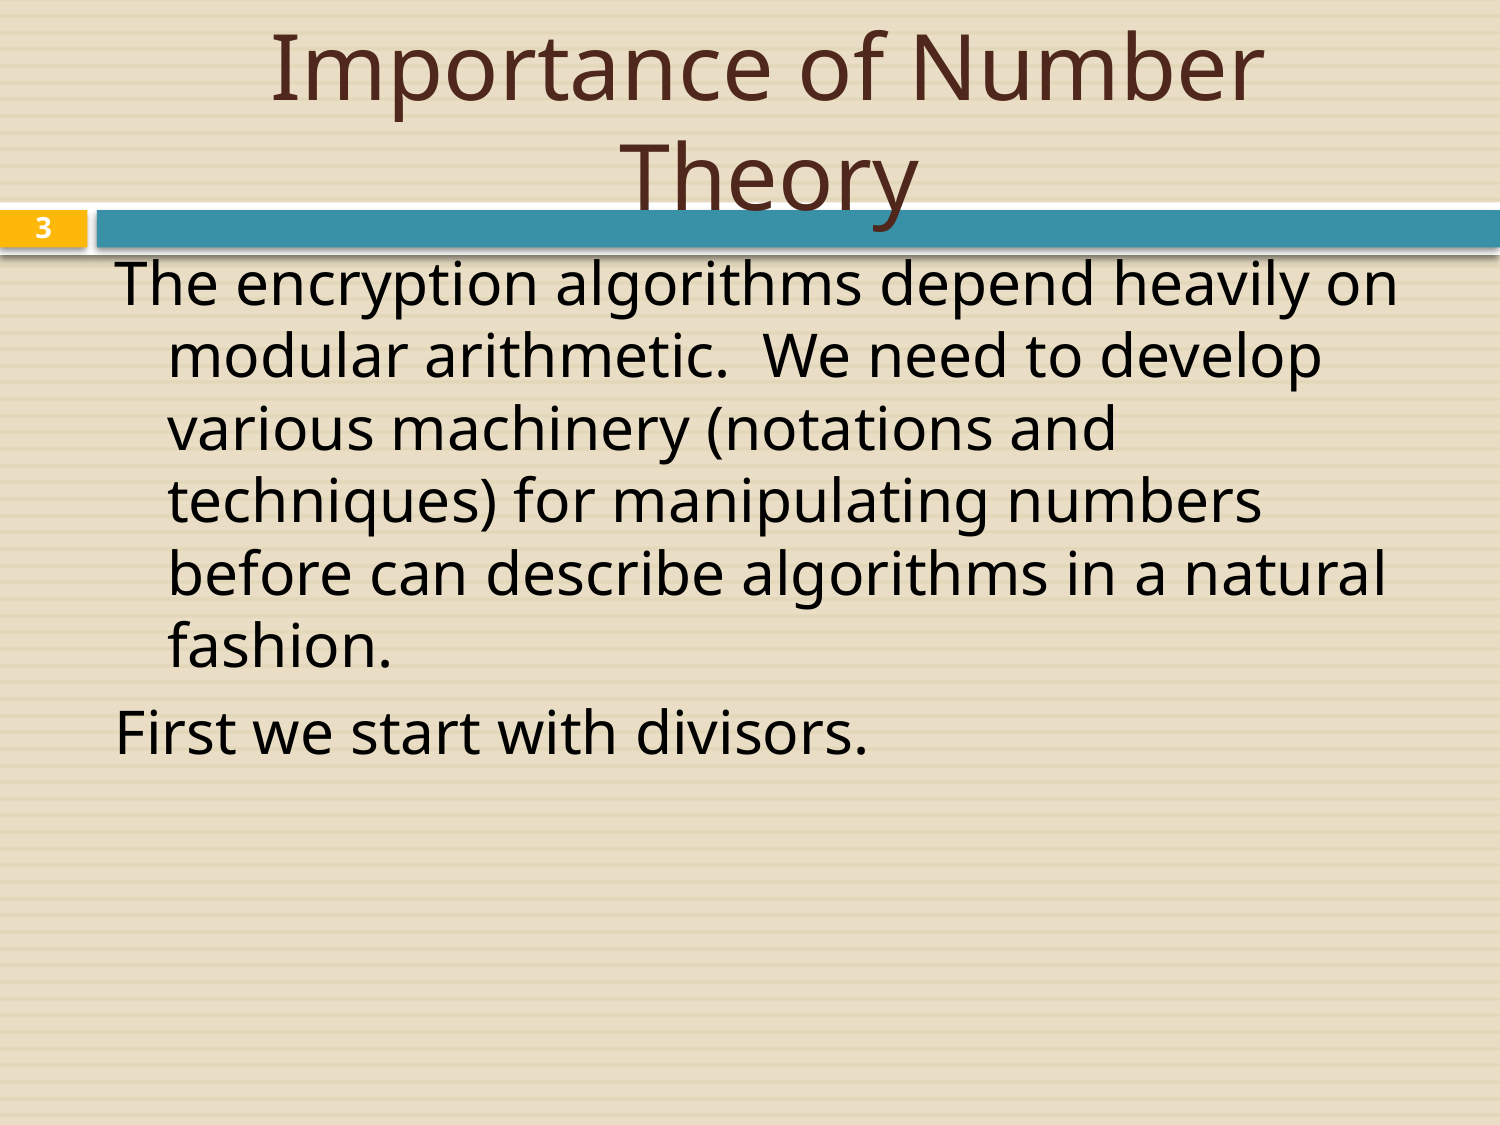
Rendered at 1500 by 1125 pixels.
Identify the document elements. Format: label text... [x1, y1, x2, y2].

list The encryption algorithms depend heavily on modular arithmetic. We need to develop various machinery (notations and techniques) for manipulating numbers before can describe algorithms in a natural fashion. First we start with divisors. [99, 237, 1425, 1063]
title Importance of Number Theory [100, 37, 1438, 200]
slide_number 3 [0, 208, 88, 249]
